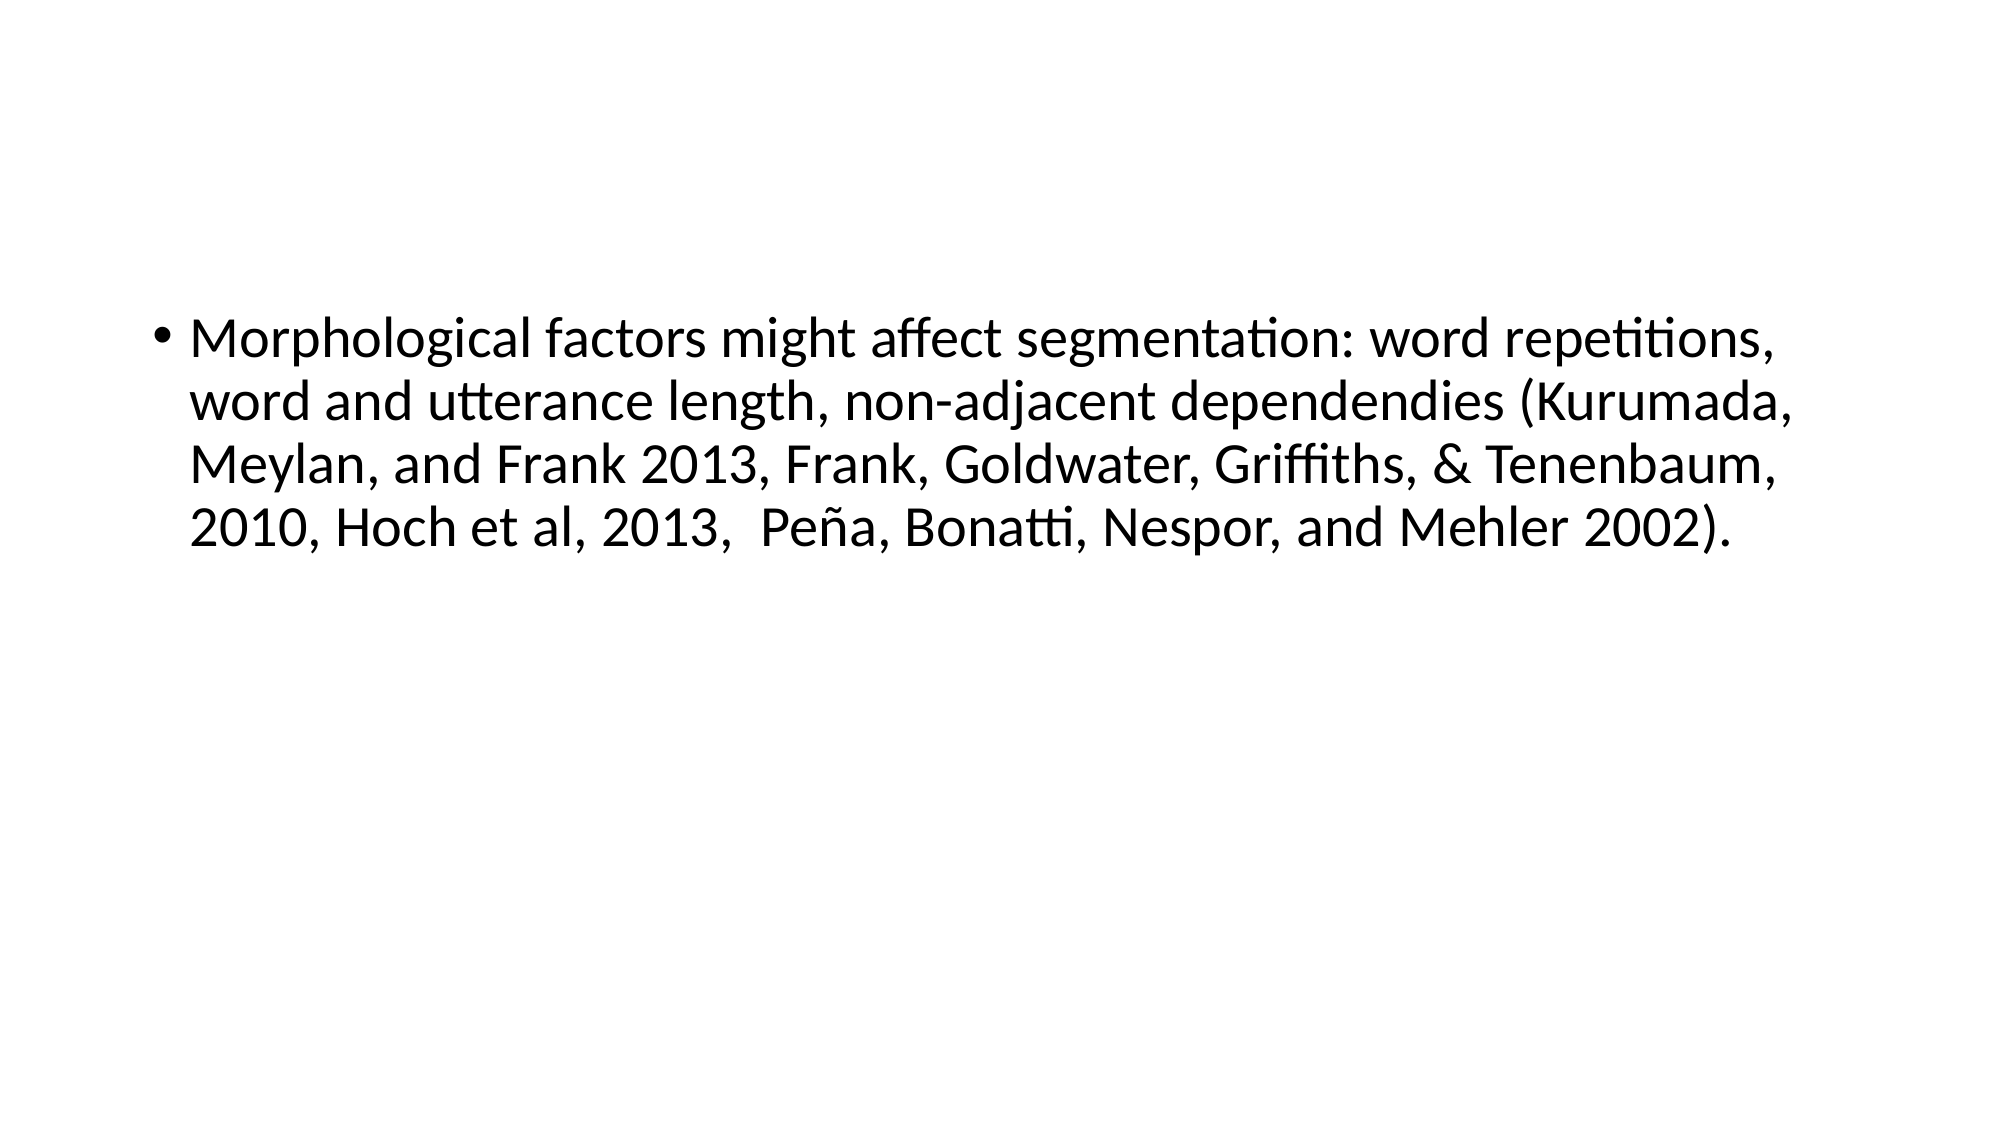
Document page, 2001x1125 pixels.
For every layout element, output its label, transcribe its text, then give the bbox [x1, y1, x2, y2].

list Morphological factors might affect segmentation: word repetitions, word and utterance length, non-adjacent dependendies (Kurumada, Meylan, and Frank 2013, Frank, Goldwater, Griffiths, & Tenenbaum, 2010, Hoch et al, 2013, Peña, Bonatti, Nespor, and Mehler 2002). [137, 299, 1863, 1014]
